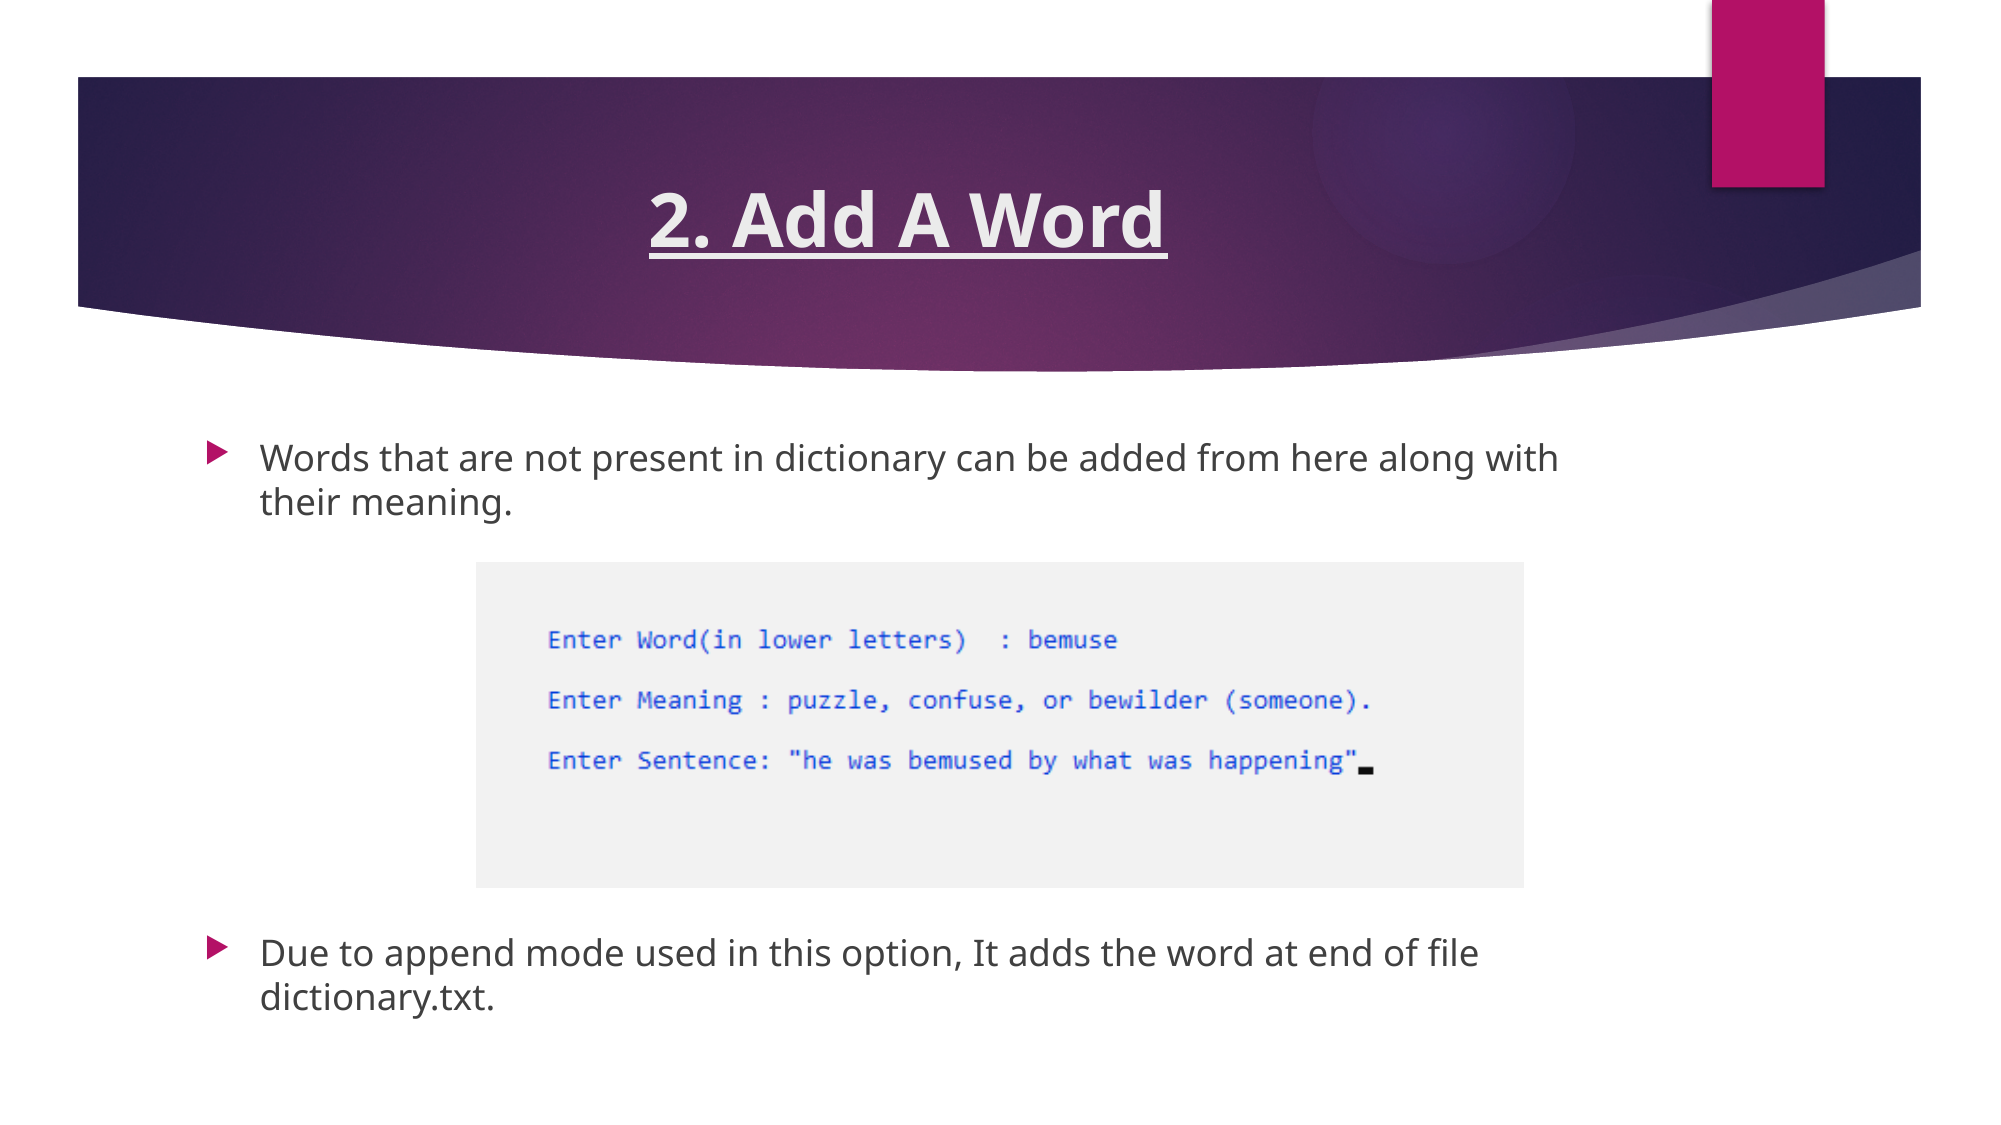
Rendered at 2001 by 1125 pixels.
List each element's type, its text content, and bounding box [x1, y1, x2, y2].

list Words that are not present in dictionary can be added from here along with their meaning. Due to append mode used in this option, It adds the word at end of file dictionary.txt. [189, 427, 1638, 1029]
picture [475, 562, 1525, 888]
title 2. Add A Word [189, 159, 1627, 276]
